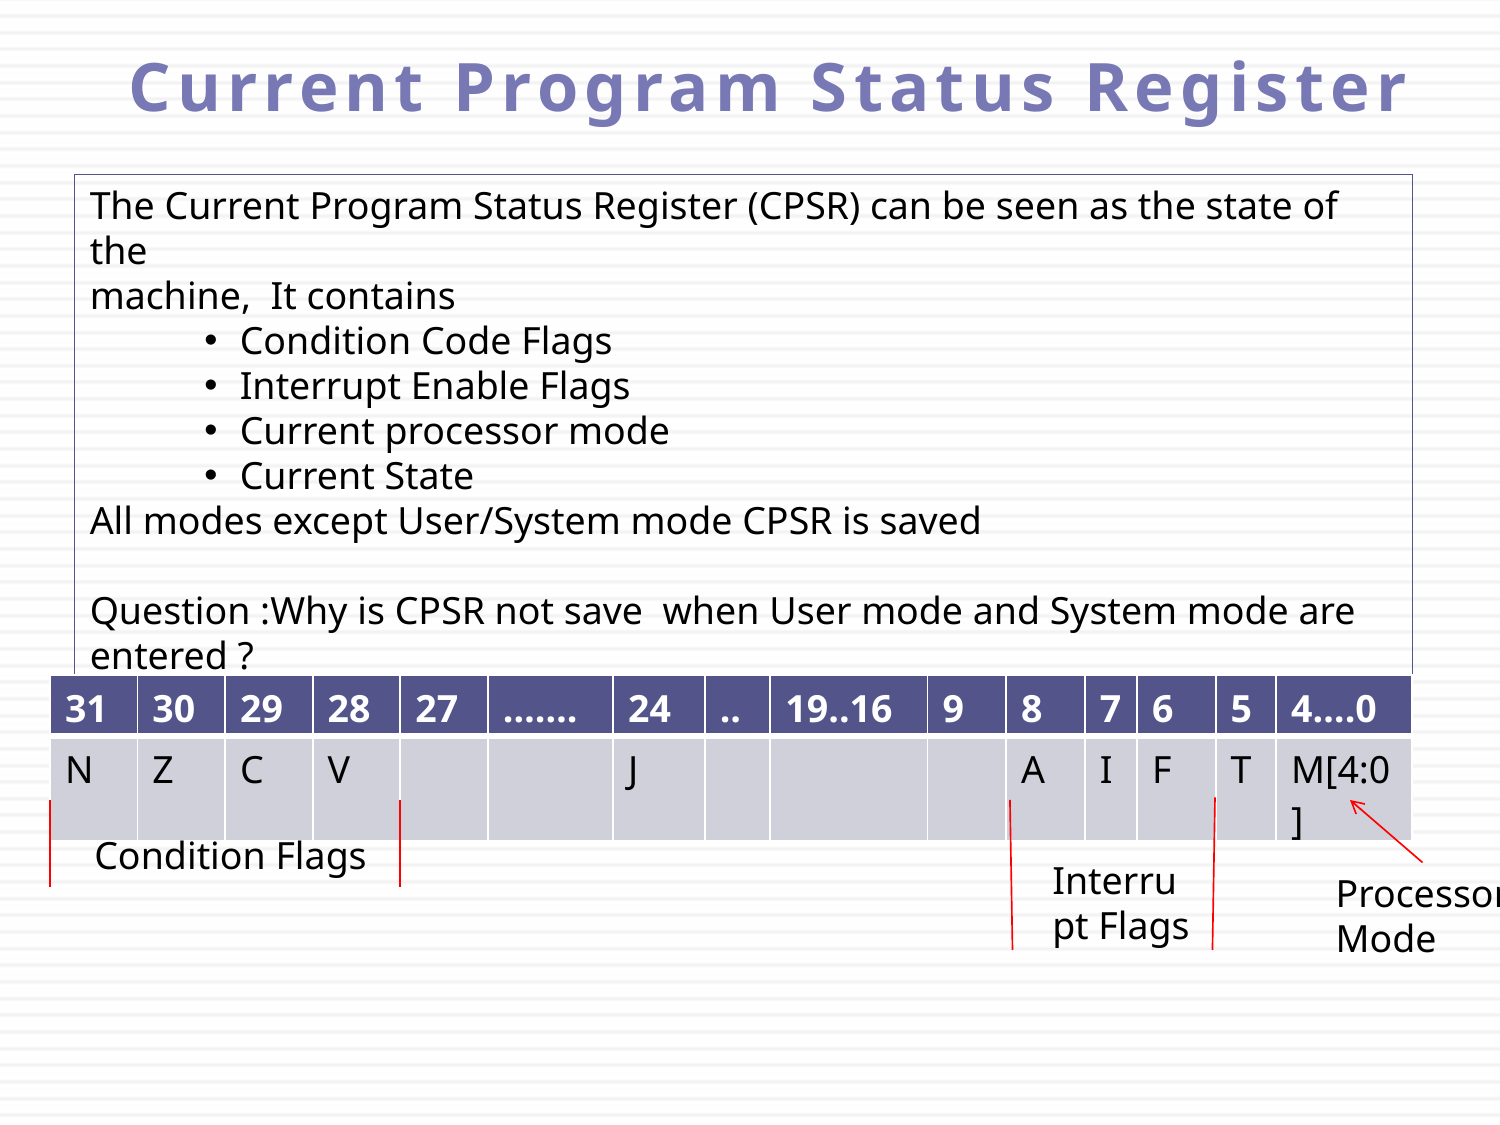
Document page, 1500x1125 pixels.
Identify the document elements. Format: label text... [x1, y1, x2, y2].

table_header 31 [51, 676, 137, 733]
table_header 9 [928, 676, 1005, 733]
table_header 7 [1086, 676, 1136, 733]
table_cell [928, 739, 1005, 840]
table_header .. [706, 676, 769, 733]
table_cell N [51, 739, 137, 840]
table_cell V [314, 739, 399, 840]
table_header 27 [401, 676, 487, 733]
table_header 4….0 [1277, 676, 1411, 733]
table_header ……. [489, 676, 612, 733]
text_box The Current Program Status Register (CPSR) can be seen as the state of the machine, It contains Condition Code Flags Interrupt Enable Flags Current processor mode Current State All modes except User/System mode CPSR is saved Question :Why is CPSR not save when User mode and System mode are entered ? [74, 174, 1413, 674]
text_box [1009, 799, 1013, 951]
table_cell M[4:0] [1277, 739, 1411, 840]
table_cell A [1007, 739, 1084, 840]
text_box Interrupt Flags [1037, 849, 1208, 955]
table_cell [401, 739, 487, 840]
text_box Current Program Status Register [99, 37, 1438, 200]
table_header 28 [314, 676, 399, 733]
table_header 30 [138, 676, 224, 733]
table_header 6 [1138, 676, 1215, 733]
table_cell I [1086, 739, 1136, 840]
text_box Processor Mode [1320, 862, 1500, 968]
table_header 29 [226, 676, 312, 733]
table_cell T [1217, 739, 1275, 840]
table_cell [771, 739, 927, 840]
table_cell J [614, 739, 704, 840]
table_header 5 [1217, 676, 1275, 733]
table_header 19..16 [771, 676, 927, 733]
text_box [1212, 797, 1216, 951]
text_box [1349, 799, 1423, 863]
table_cell [489, 739, 612, 840]
table_header 24 [614, 676, 704, 733]
table_cell Z [138, 739, 224, 824]
table_cell F [1138, 739, 1215, 840]
text_box Condition Flags [79, 824, 382, 885]
table_cell C [226, 739, 312, 824]
table_header 8 [1007, 676, 1084, 733]
table_cell [706, 739, 769, 840]
